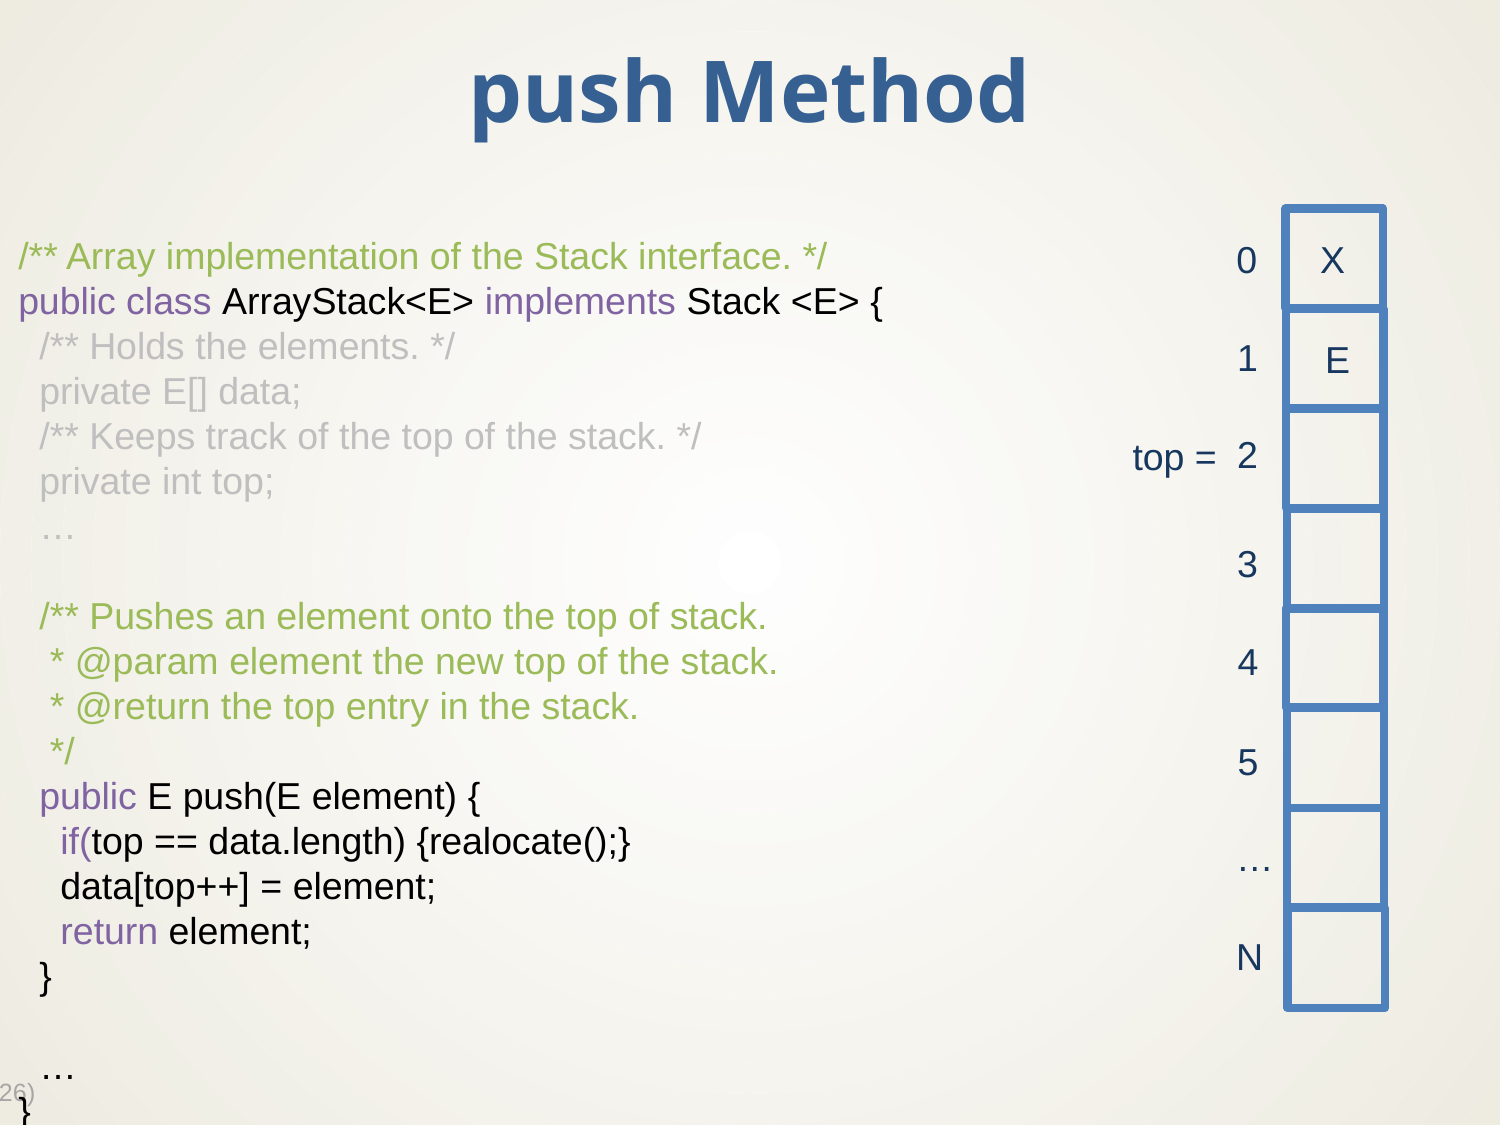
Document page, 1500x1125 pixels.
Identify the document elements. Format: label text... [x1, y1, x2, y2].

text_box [1220, 208, 1386, 1009]
text_box top = [1117, 425, 1215, 486]
text_box /** Array implementation of the Stack interface. */ public class ArrayStack<E> implements Stack <E> { /** Holds the elements. */ private E[] data; /** Keeps track of the top of the stack. */ private int top; … /** Pushes an element onto the top of stack. * @param element the new top of the stack. * @return the top entry in the stack. */ public E push(E element) { if(top == data.length) {realocate();} data[top++] = element; return element; } … } [4, 224, 897, 1125]
title push Method [0, 24, 1500, 166]
